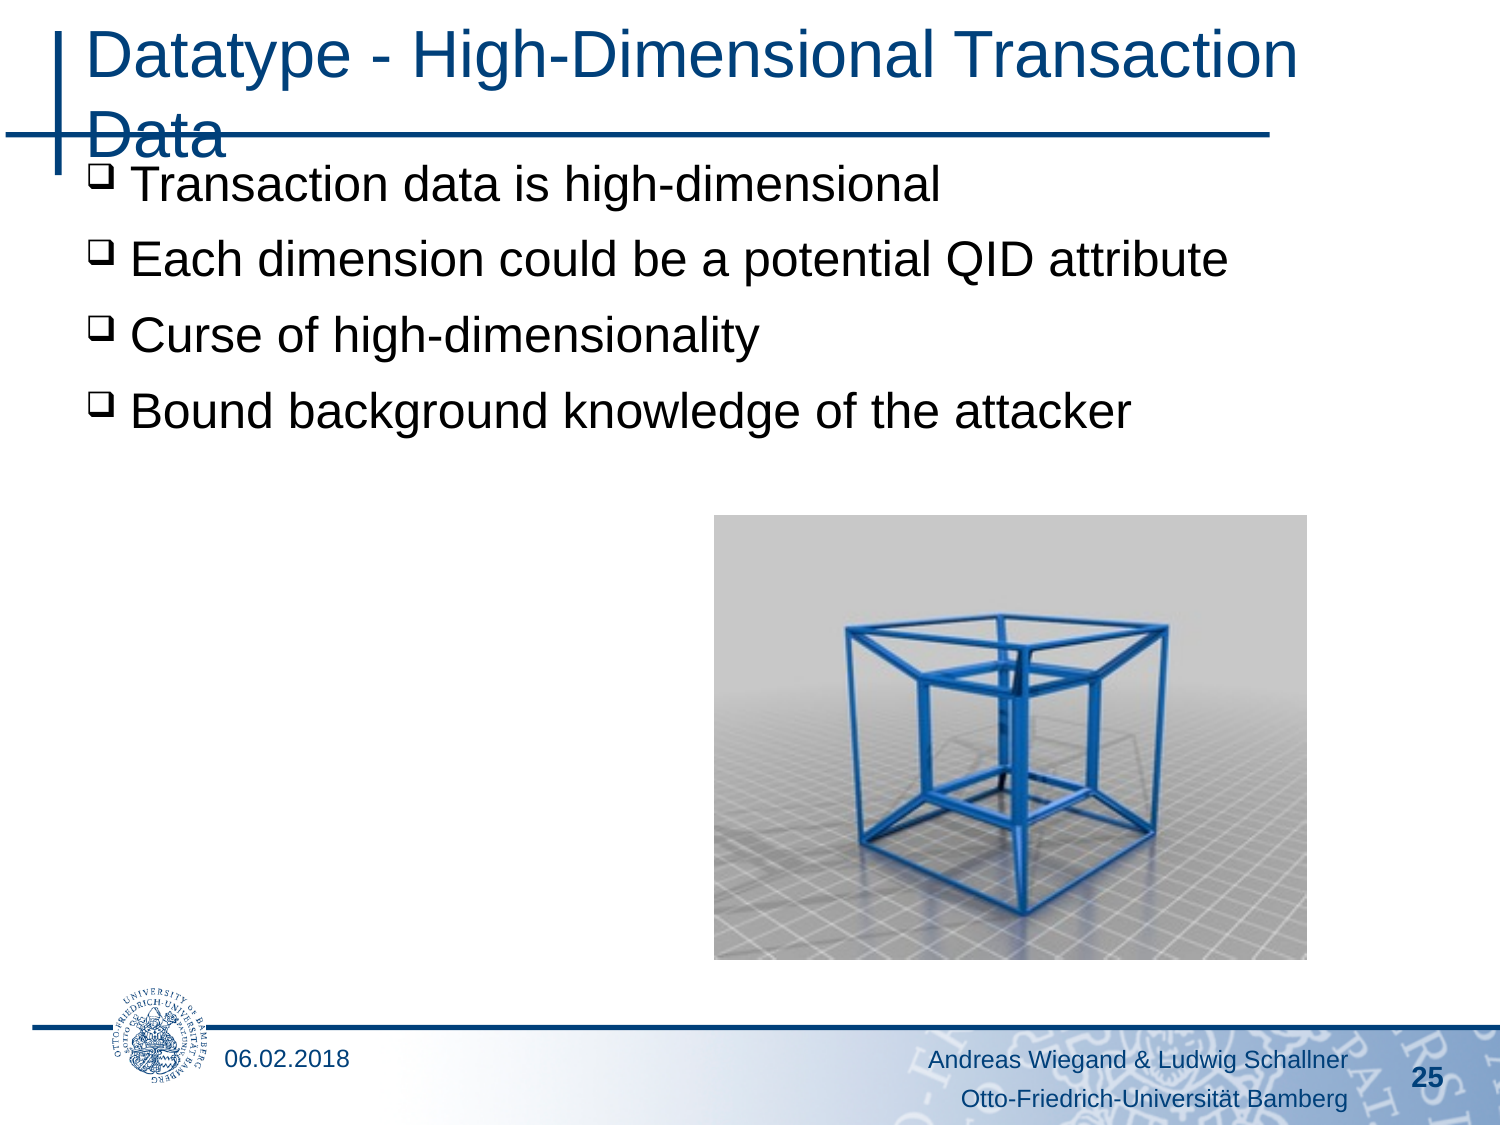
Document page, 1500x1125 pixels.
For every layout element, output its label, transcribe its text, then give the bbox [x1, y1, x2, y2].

picture [0, 1026, 1500, 1125]
title Datatype - High-Dimensional Transaction Data [70, 43, 1365, 138]
footer Andreas Wiegand & Ludwig Schallner [451, 1034, 1353, 1083]
picture [714, 514, 1308, 960]
slide_number 25 [1380, 1051, 1460, 1107]
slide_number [218, 1018, 432, 1097]
list Transaction data is high-dimensional Each dimension could be a potential QID attribute Curse of high-dimensionality Bound background knowledge of the attacker [70, 137, 1477, 1045]
